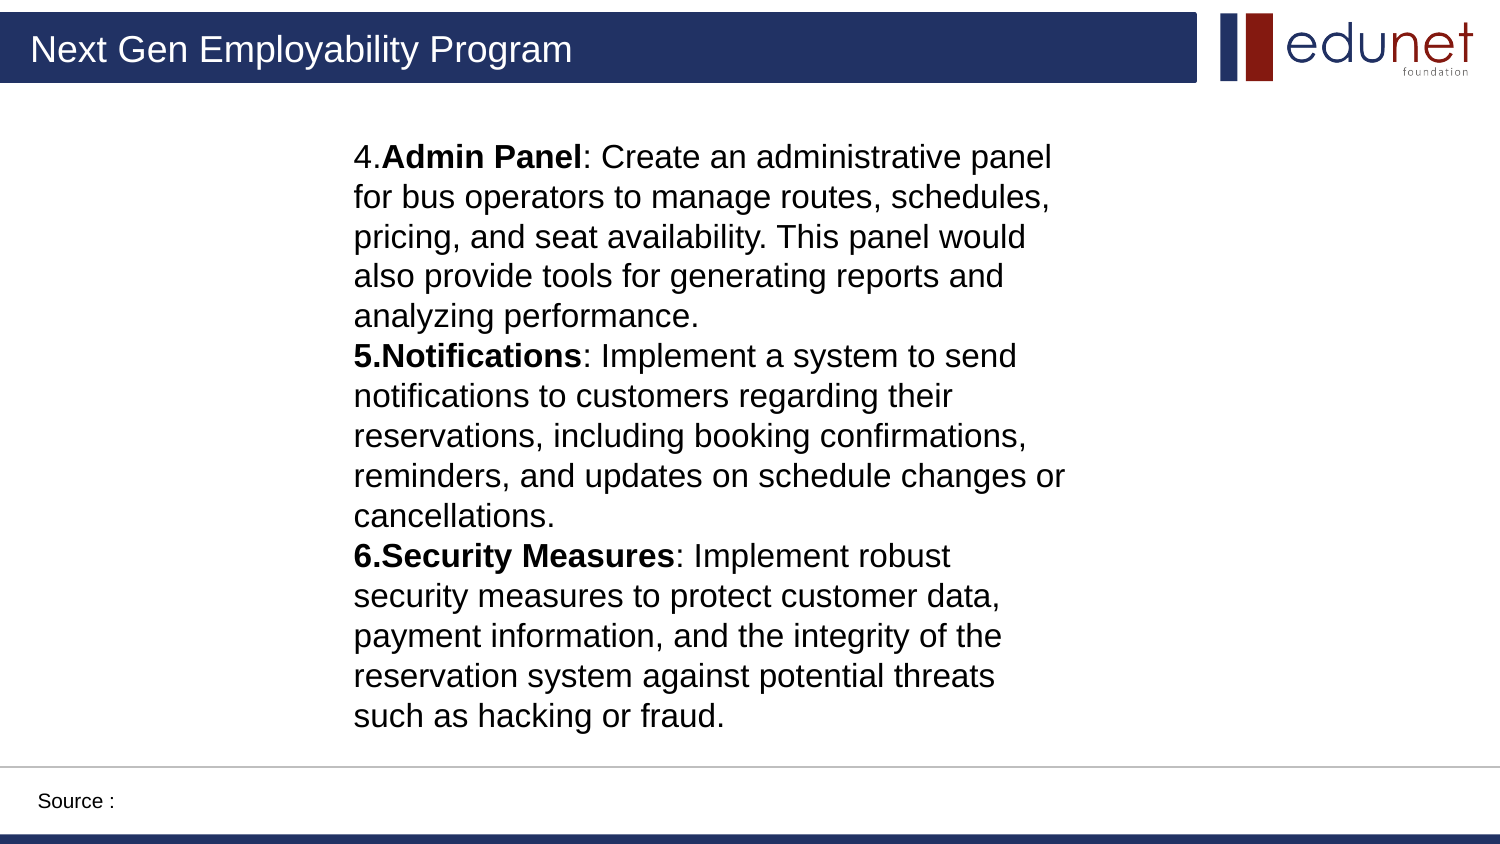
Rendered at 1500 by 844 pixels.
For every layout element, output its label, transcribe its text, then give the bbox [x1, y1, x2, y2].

picture [1279, 14, 1482, 83]
text_box [74, 123, 1391, 239]
text_box Source : [22, 776, 139, 826]
text_box 4.Admin Panel: Create an administrative panel for bus operators to manage routes, schedules, pricing, and seat availability. This panel would also provide tools for generating reports and analyzing performance. 5.Notifications: Implement a system to send notifications to customers regarding their reservations, including booking confirmations, reminders, and updates on schedule changes or cancellations. 6.Security Measures: Implement robust security measures to protect customer data, payment information, and the integrity of the reservation system against potential threats such as hacking or fraud. [338, 127, 1091, 742]
